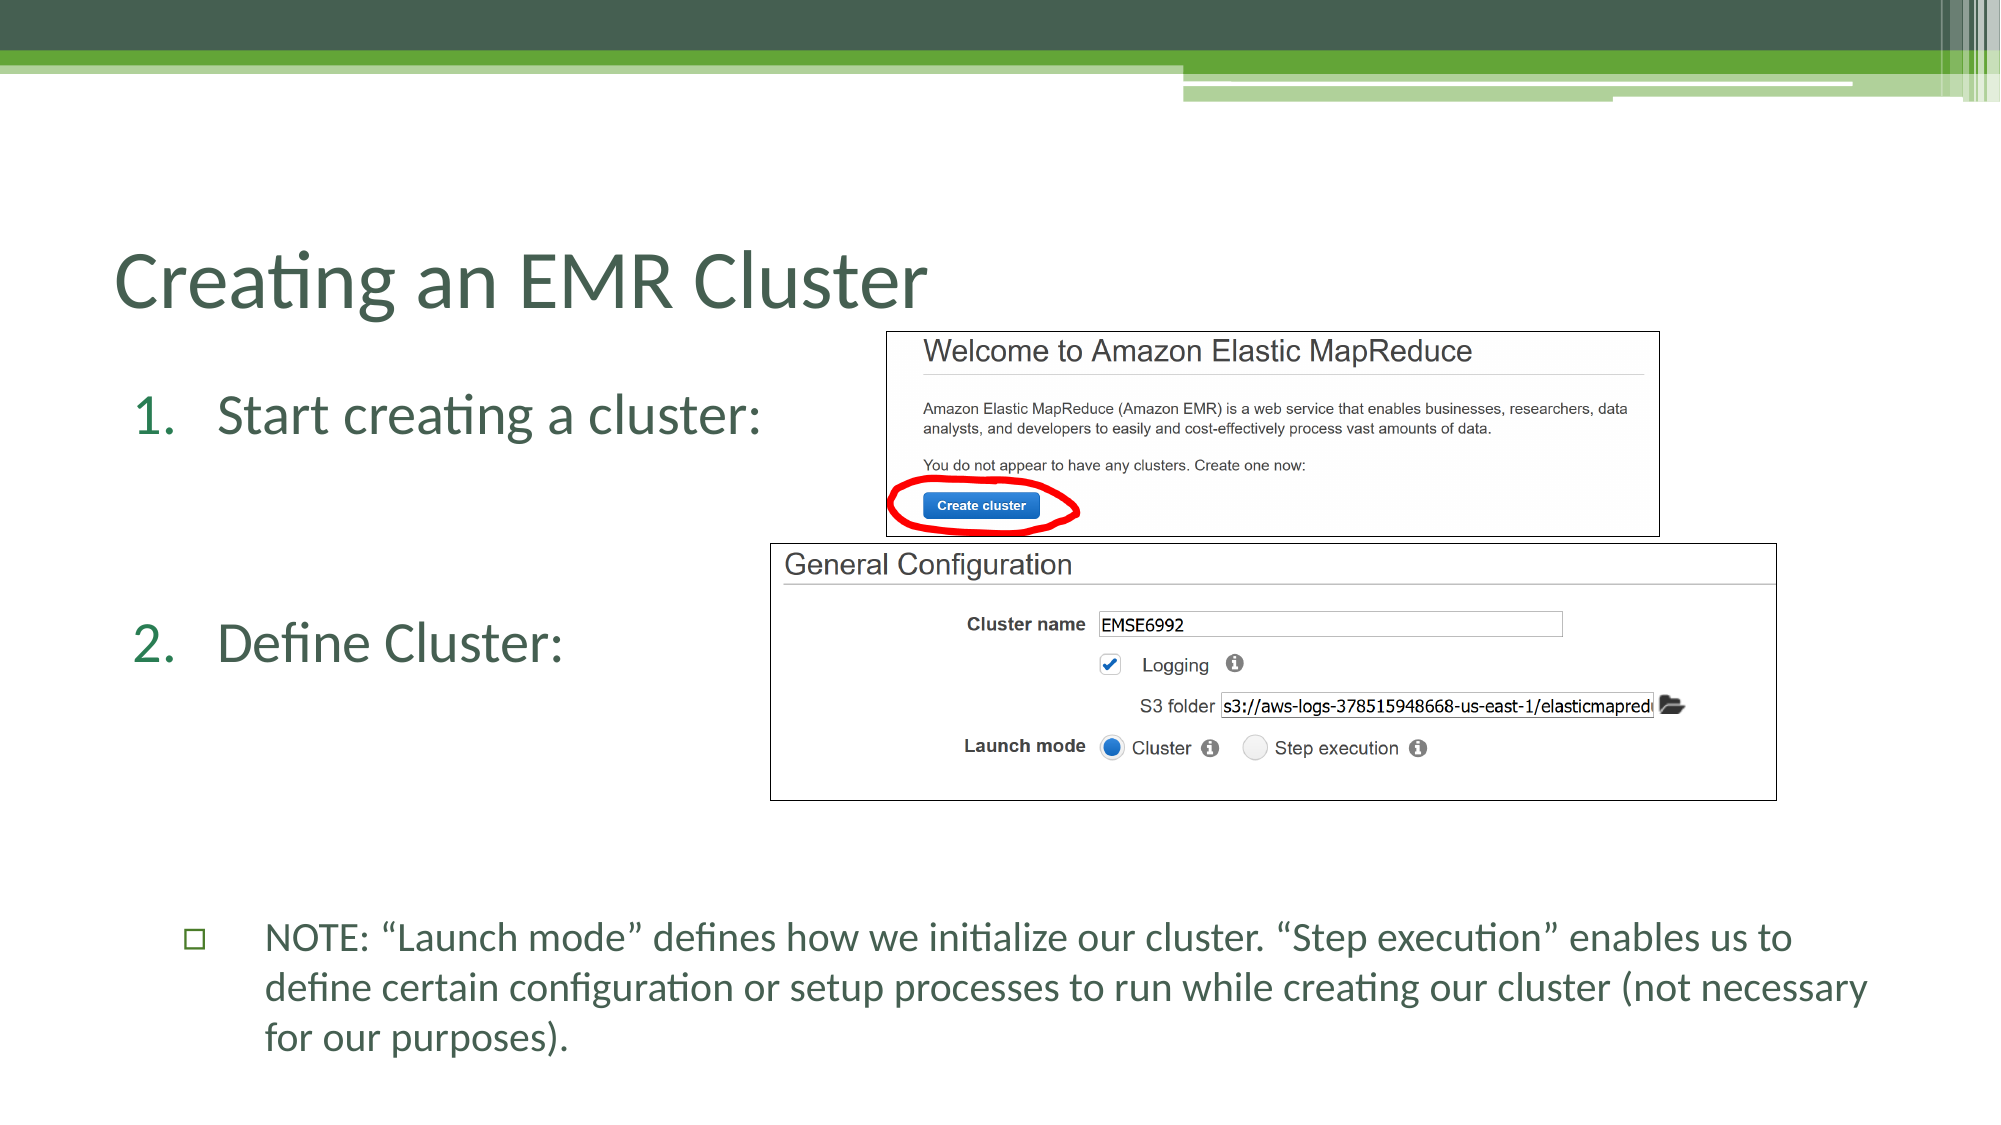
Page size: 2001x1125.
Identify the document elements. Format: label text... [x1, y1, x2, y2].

list Start creating a cluster: Define Cluster: NOTE: “Launch mode” defines how we initialize our cluster. “Step execution” enables us to define certain configuration or setup processes to run while creating our cluster (not necessary for our purposes). [99, 368, 1900, 1079]
picture [770, 542, 1777, 801]
title Creating an EMR Cluster [99, 187, 1900, 363]
picture [886, 331, 1661, 537]
